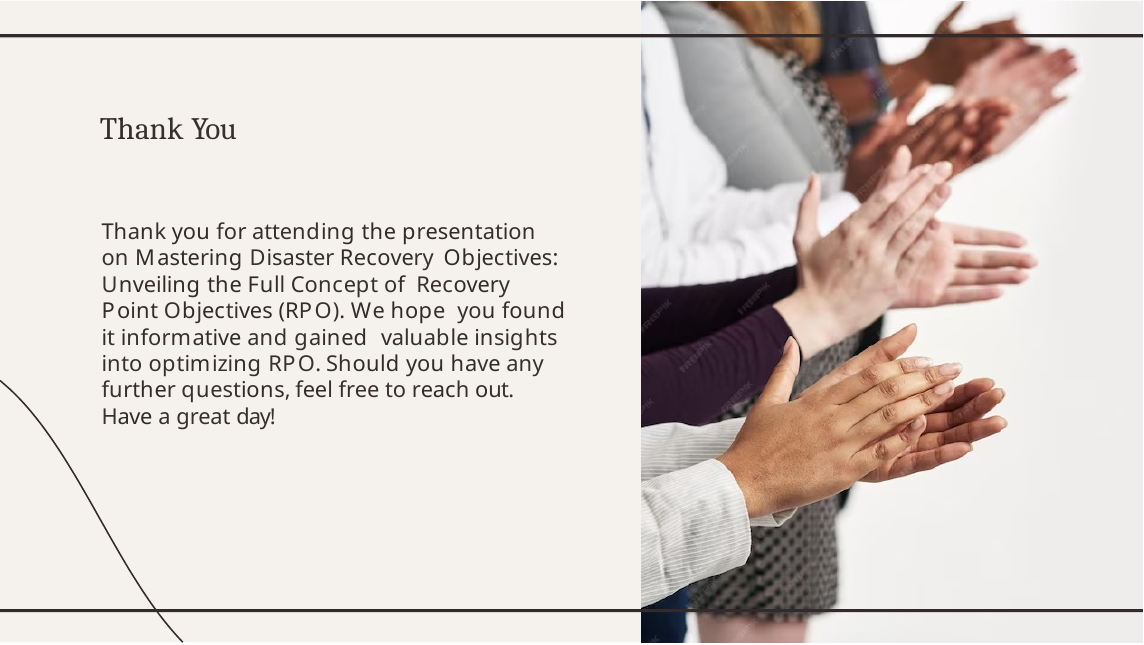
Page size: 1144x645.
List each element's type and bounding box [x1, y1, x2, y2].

text_box [0, 0, 1144, 643]
